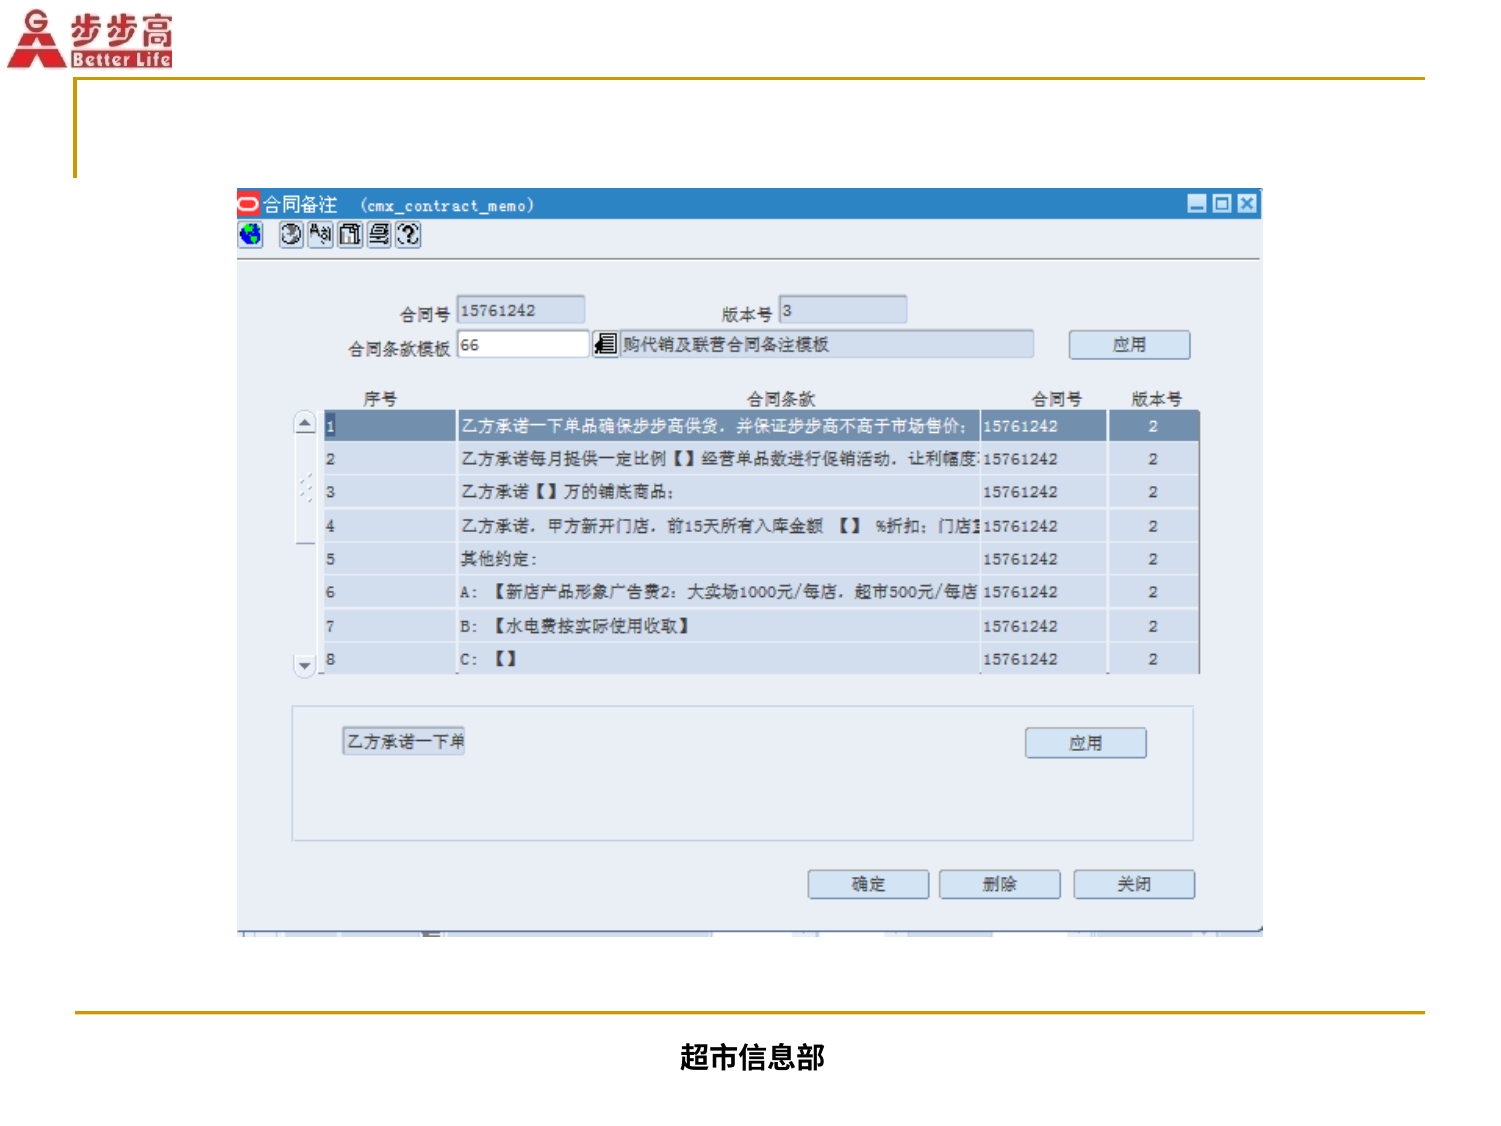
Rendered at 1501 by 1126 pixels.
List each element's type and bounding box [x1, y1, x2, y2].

picture [0, 0, 172, 86]
picture [237, 187, 1263, 937]
